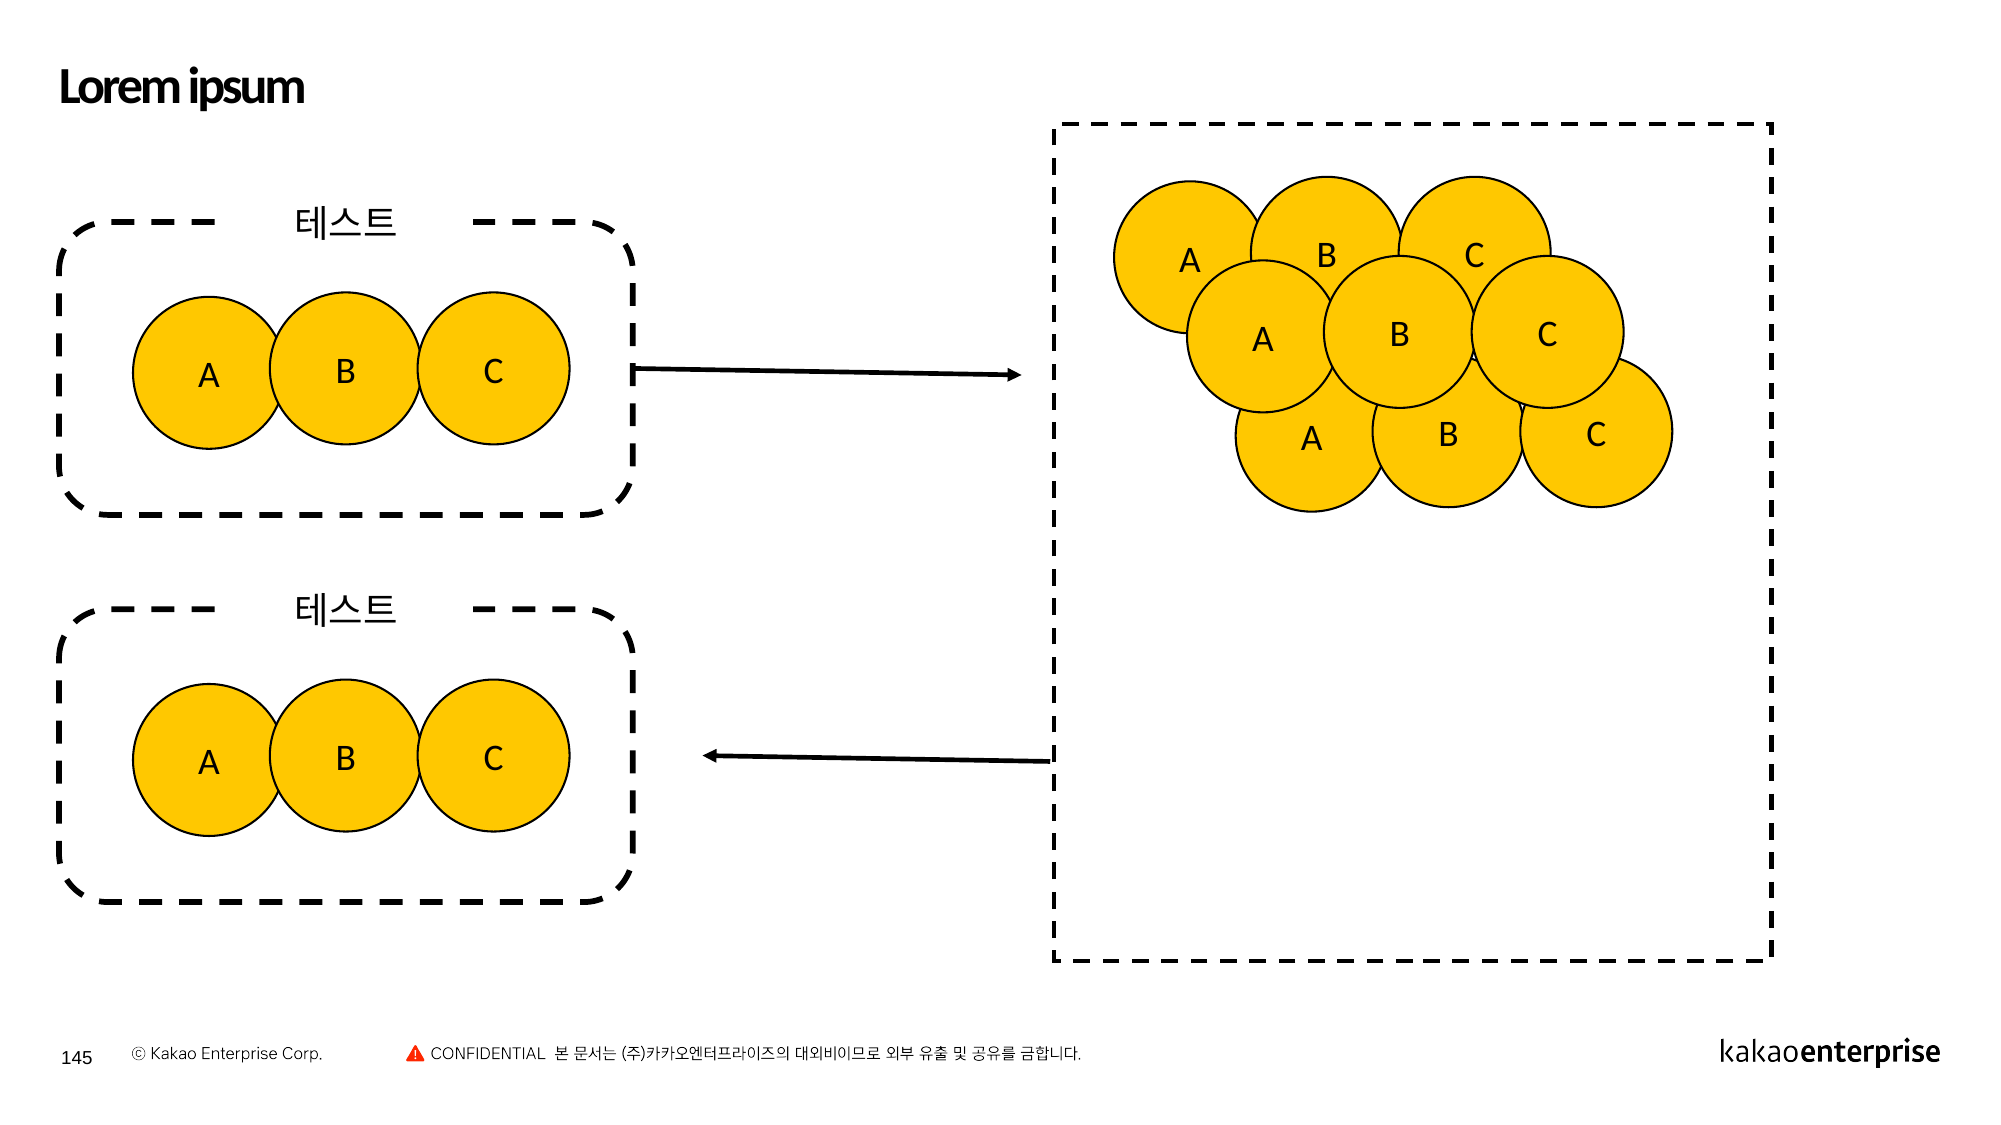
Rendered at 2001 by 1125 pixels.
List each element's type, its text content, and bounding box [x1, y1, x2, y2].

text_box A [131, 295, 279, 450]
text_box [702, 755, 1051, 762]
text_box [57, 220, 634, 516]
list Lorem ipsum [59, 59, 1436, 158]
text_box A [1185, 259, 1332, 414]
text_box C [1397, 175, 1552, 307]
picture [131, 1045, 323, 1063]
text_box C [1519, 358, 1674, 509]
text_box C [416, 291, 571, 446]
text_box B [1371, 358, 1522, 509]
picture [406, 1045, 1085, 1063]
text_box A [131, 682, 279, 838]
text_box B [268, 291, 420, 446]
text_box A [1113, 180, 1257, 335]
text_box 테스트 [218, 191, 474, 253]
text_box 테스트 [218, 578, 474, 640]
text_box C [416, 678, 571, 833]
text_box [632, 368, 1022, 375]
text_box C [1470, 254, 1625, 409]
text_box B [1249, 175, 1401, 297]
text_box B [1322, 254, 1474, 409]
text_box [1053, 123, 1773, 962]
text_box A [1234, 371, 1381, 513]
text_box B [268, 678, 420, 833]
picture [1721, 1037, 1940, 1068]
text_box [57, 608, 634, 904]
